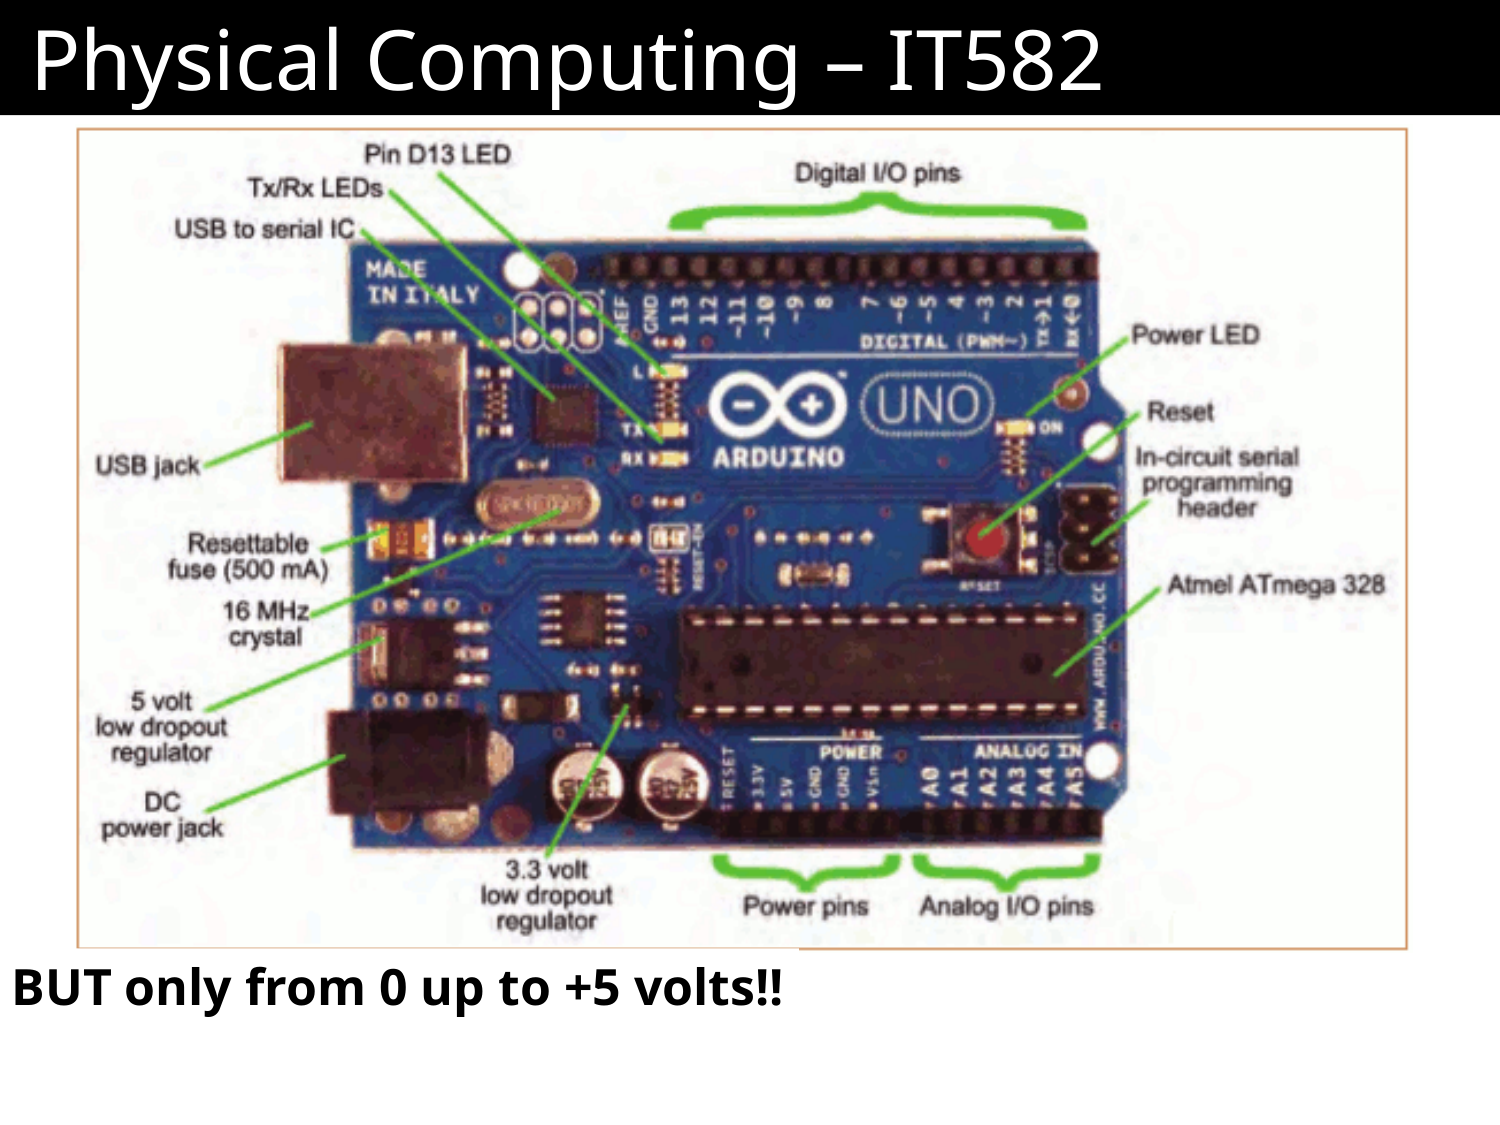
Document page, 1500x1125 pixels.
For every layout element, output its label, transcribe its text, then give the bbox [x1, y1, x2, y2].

title Physical Computing – IT582 [0, 0, 1500, 116]
picture [74, 124, 1413, 953]
text_box BUT only from 0 up to +5 volts!! [0, 948, 799, 1024]
